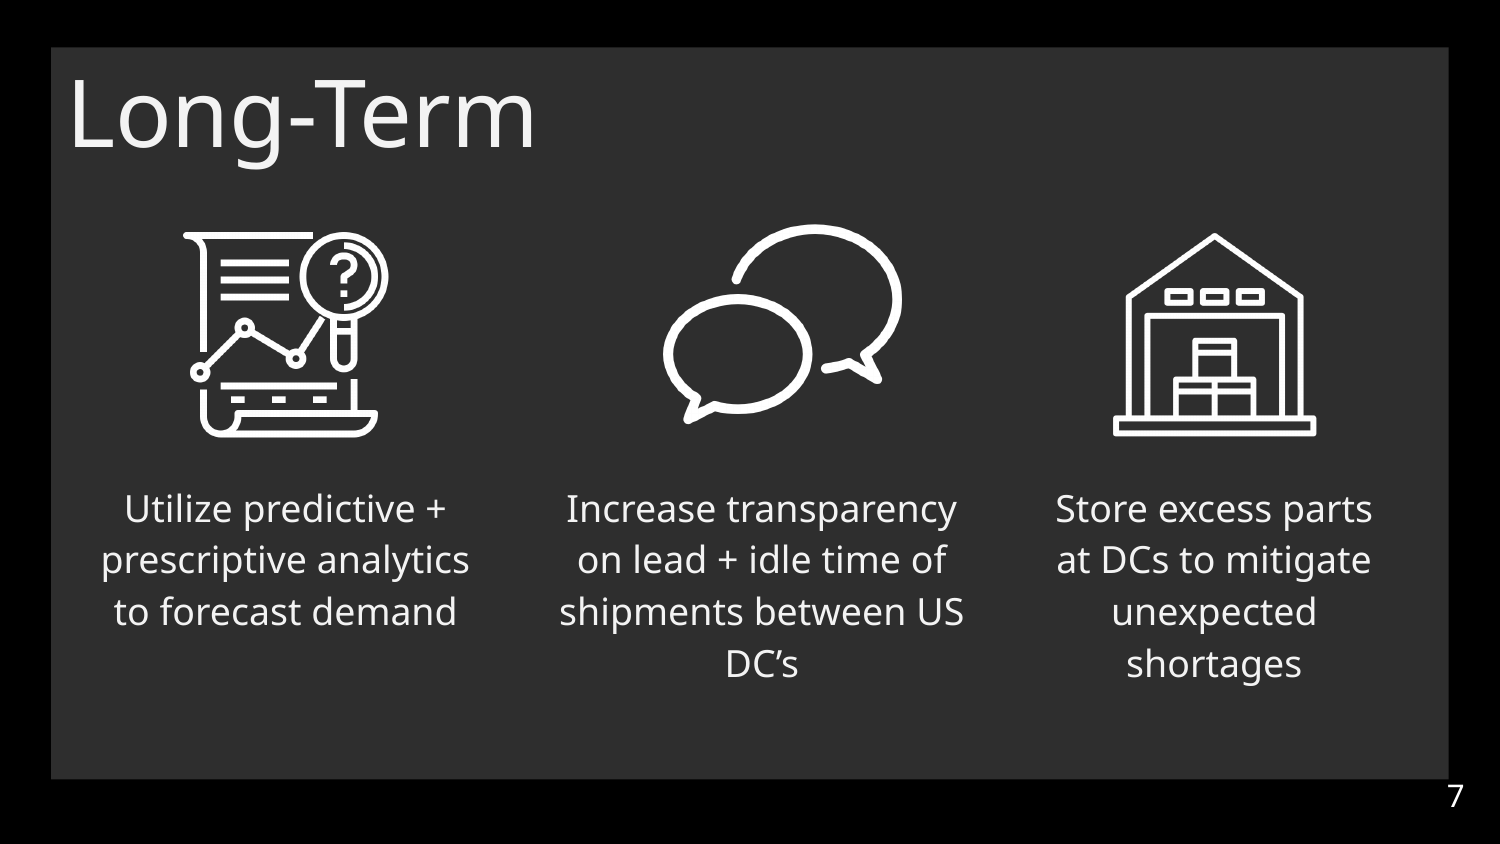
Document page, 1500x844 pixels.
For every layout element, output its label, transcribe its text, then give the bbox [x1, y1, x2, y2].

text_box [51, 134, 1449, 780]
list Utilize predictive + prescriptive analytics to forecast demand [71, 462, 501, 709]
list Increase transparency on lead + idle time of shipments between US DC’s [539, 462, 985, 709]
picture [176, 225, 395, 444]
picture [1105, 225, 1324, 444]
slide_number ‹#› [1389, 764, 1480, 830]
picture [662, 204, 902, 444]
title Long-Term [51, 39, 1449, 134]
list Store excess parts at DCs to mitigate unexpected shortages [1018, 462, 1410, 709]
